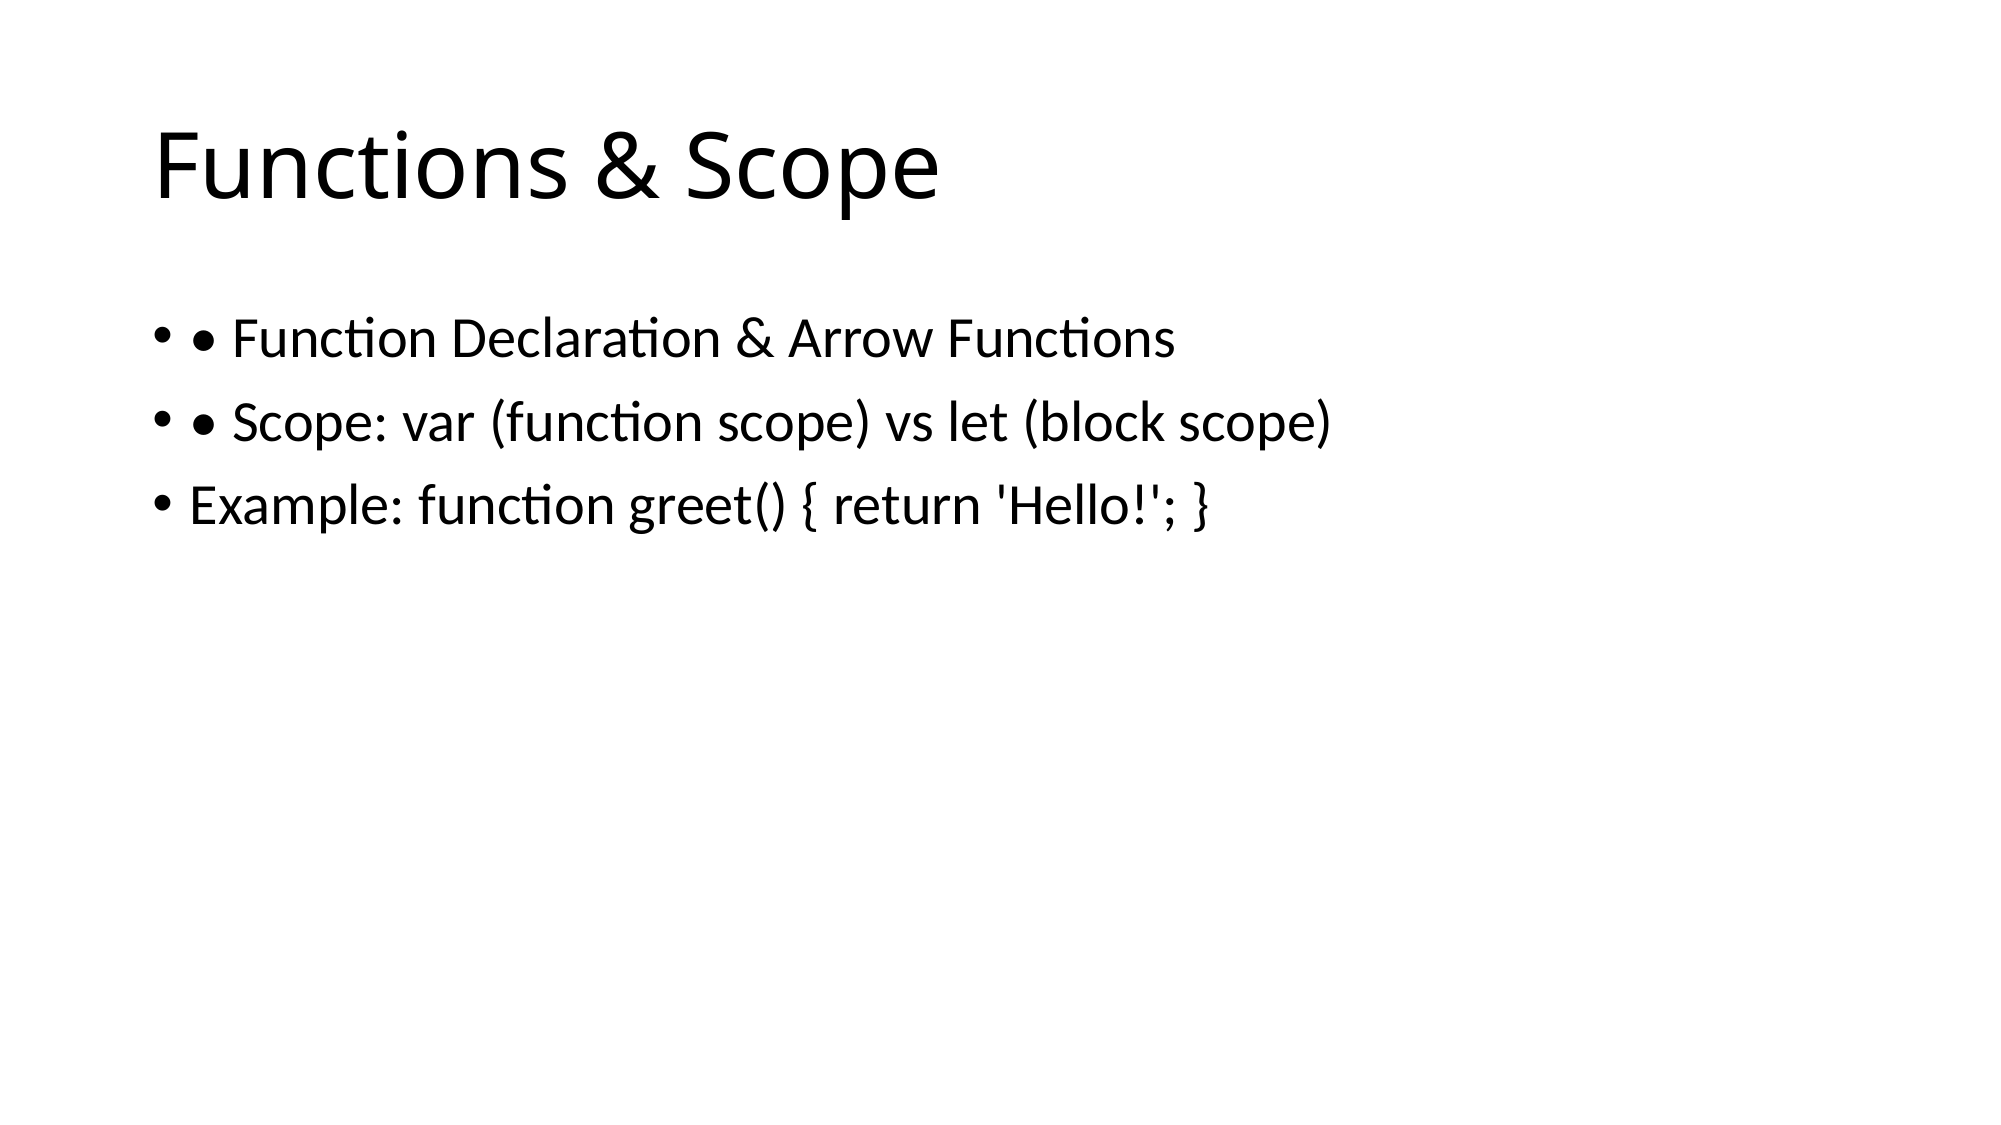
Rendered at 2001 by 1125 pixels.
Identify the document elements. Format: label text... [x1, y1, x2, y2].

list • Function Declaration & Arrow Functions • Scope: var (function scope) vs let (block scope) Example: function greet() { return 'Hello!'; } [137, 299, 1863, 1014]
title Functions & Scope [137, 59, 1863, 278]
